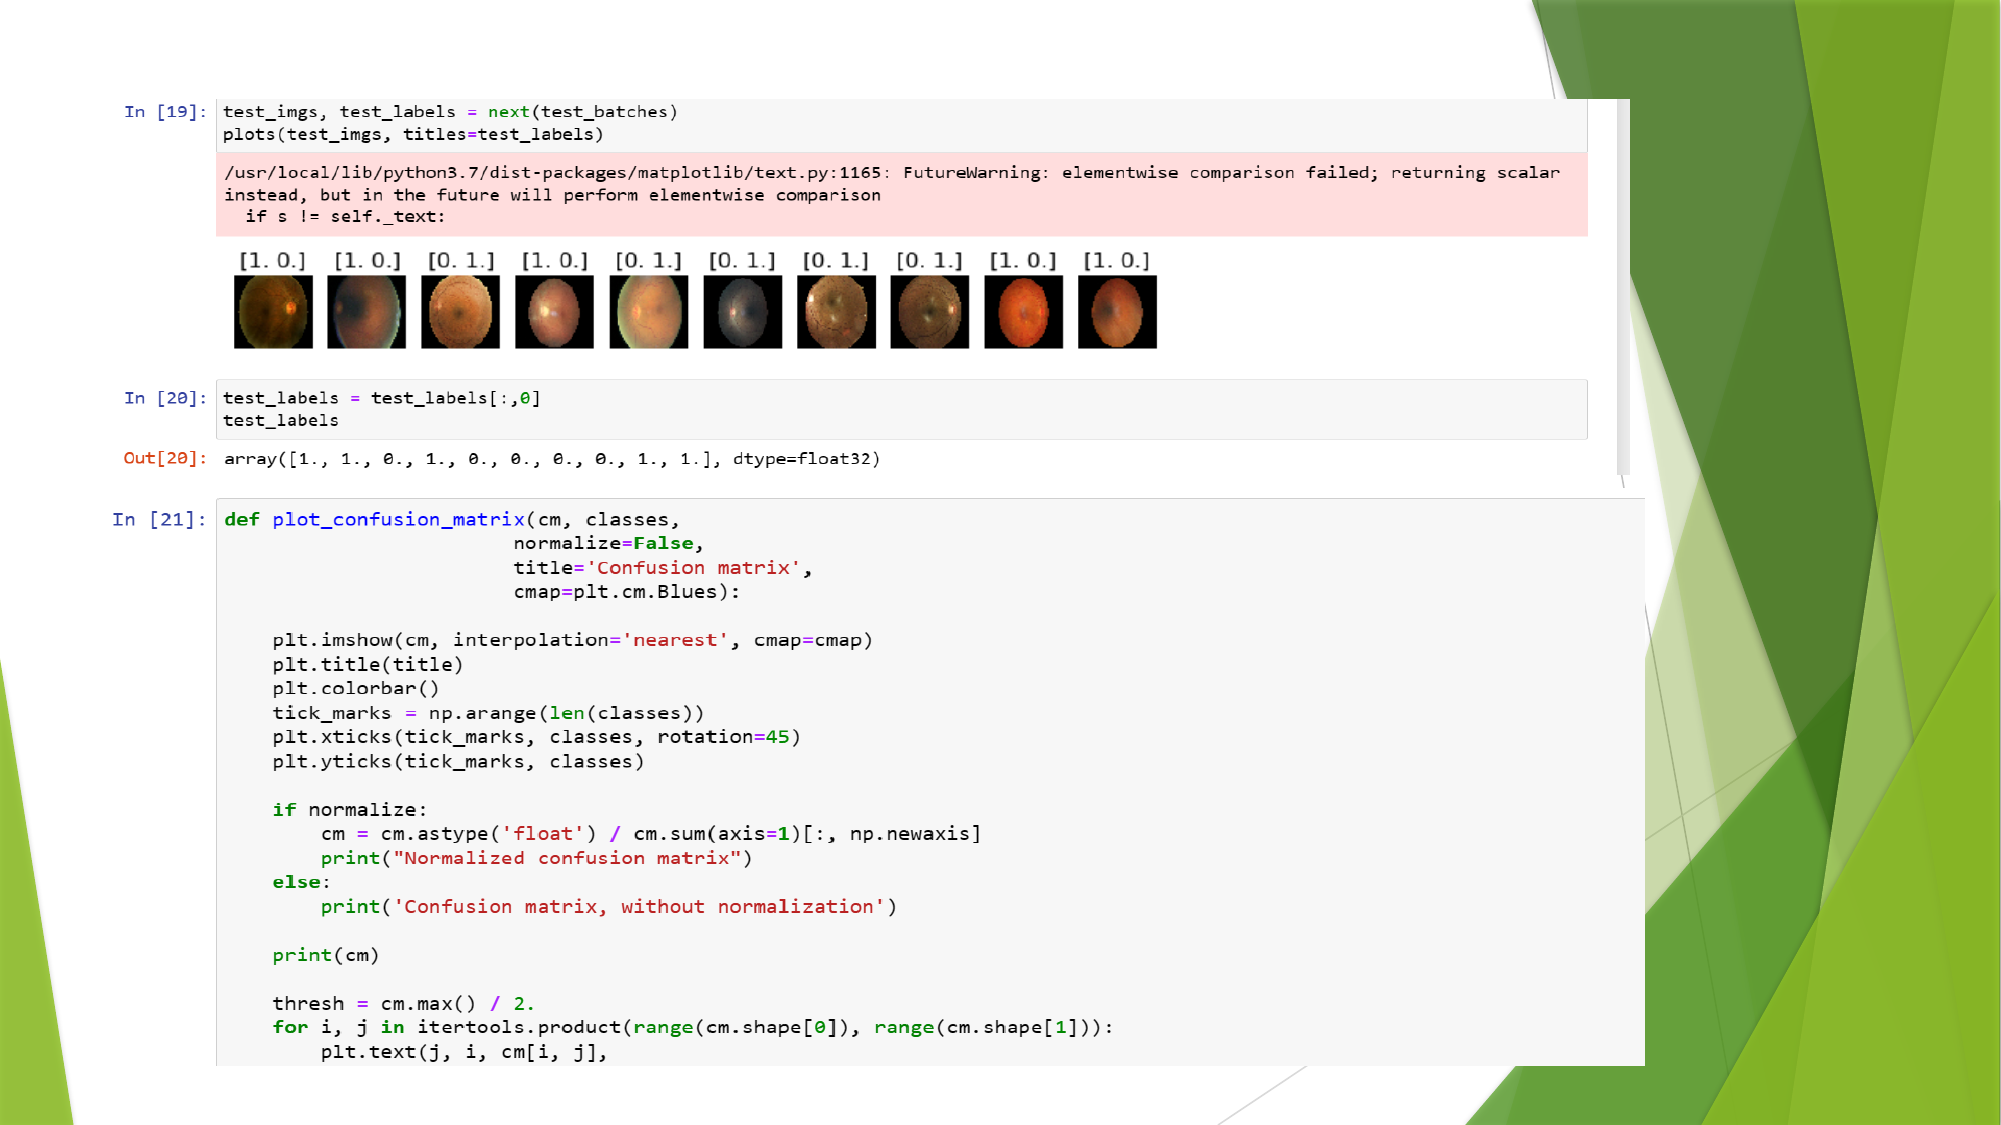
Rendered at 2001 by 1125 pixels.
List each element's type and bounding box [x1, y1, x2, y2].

picture [95, 487, 1645, 1067]
list [110, 99, 1630, 475]
